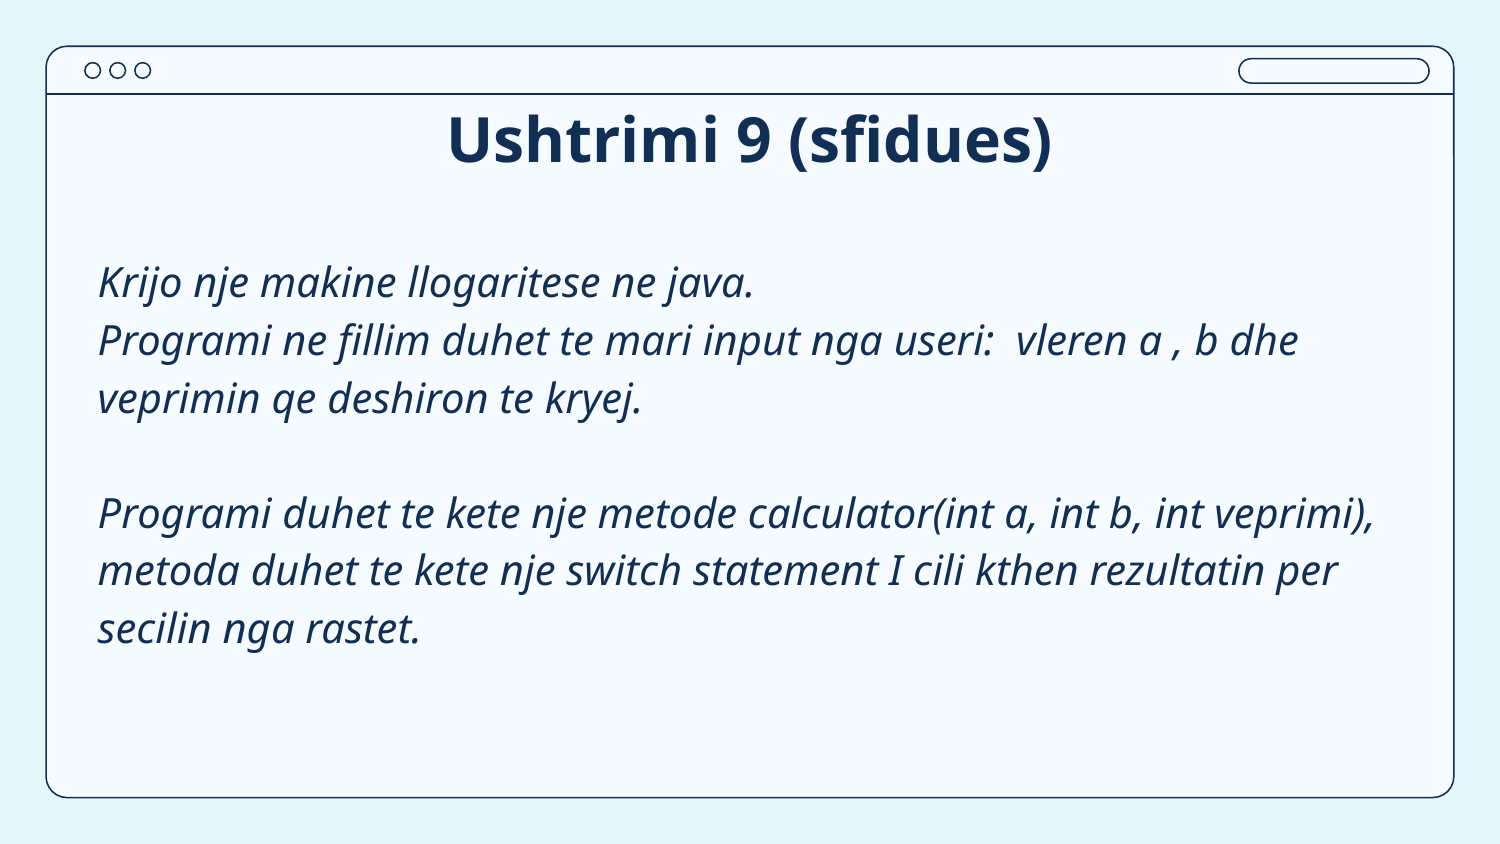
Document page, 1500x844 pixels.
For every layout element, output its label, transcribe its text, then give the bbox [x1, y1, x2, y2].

title Ushtrimi 9 (sfidues) [118, 85, 1382, 180]
subtitle Krijo nje makine llogaritese ne java. Programi ne fillim duhet te mari input nga useri: vleren a , b dhe veprimin qe deshiron te kryej. Programi duhet te kete nje metode calculator(int a, int b, int veprimi), metoda duhet te kete nje switch statement I cili kthen rezultatin per secilin nga rastet. [82, 233, 1418, 696]
